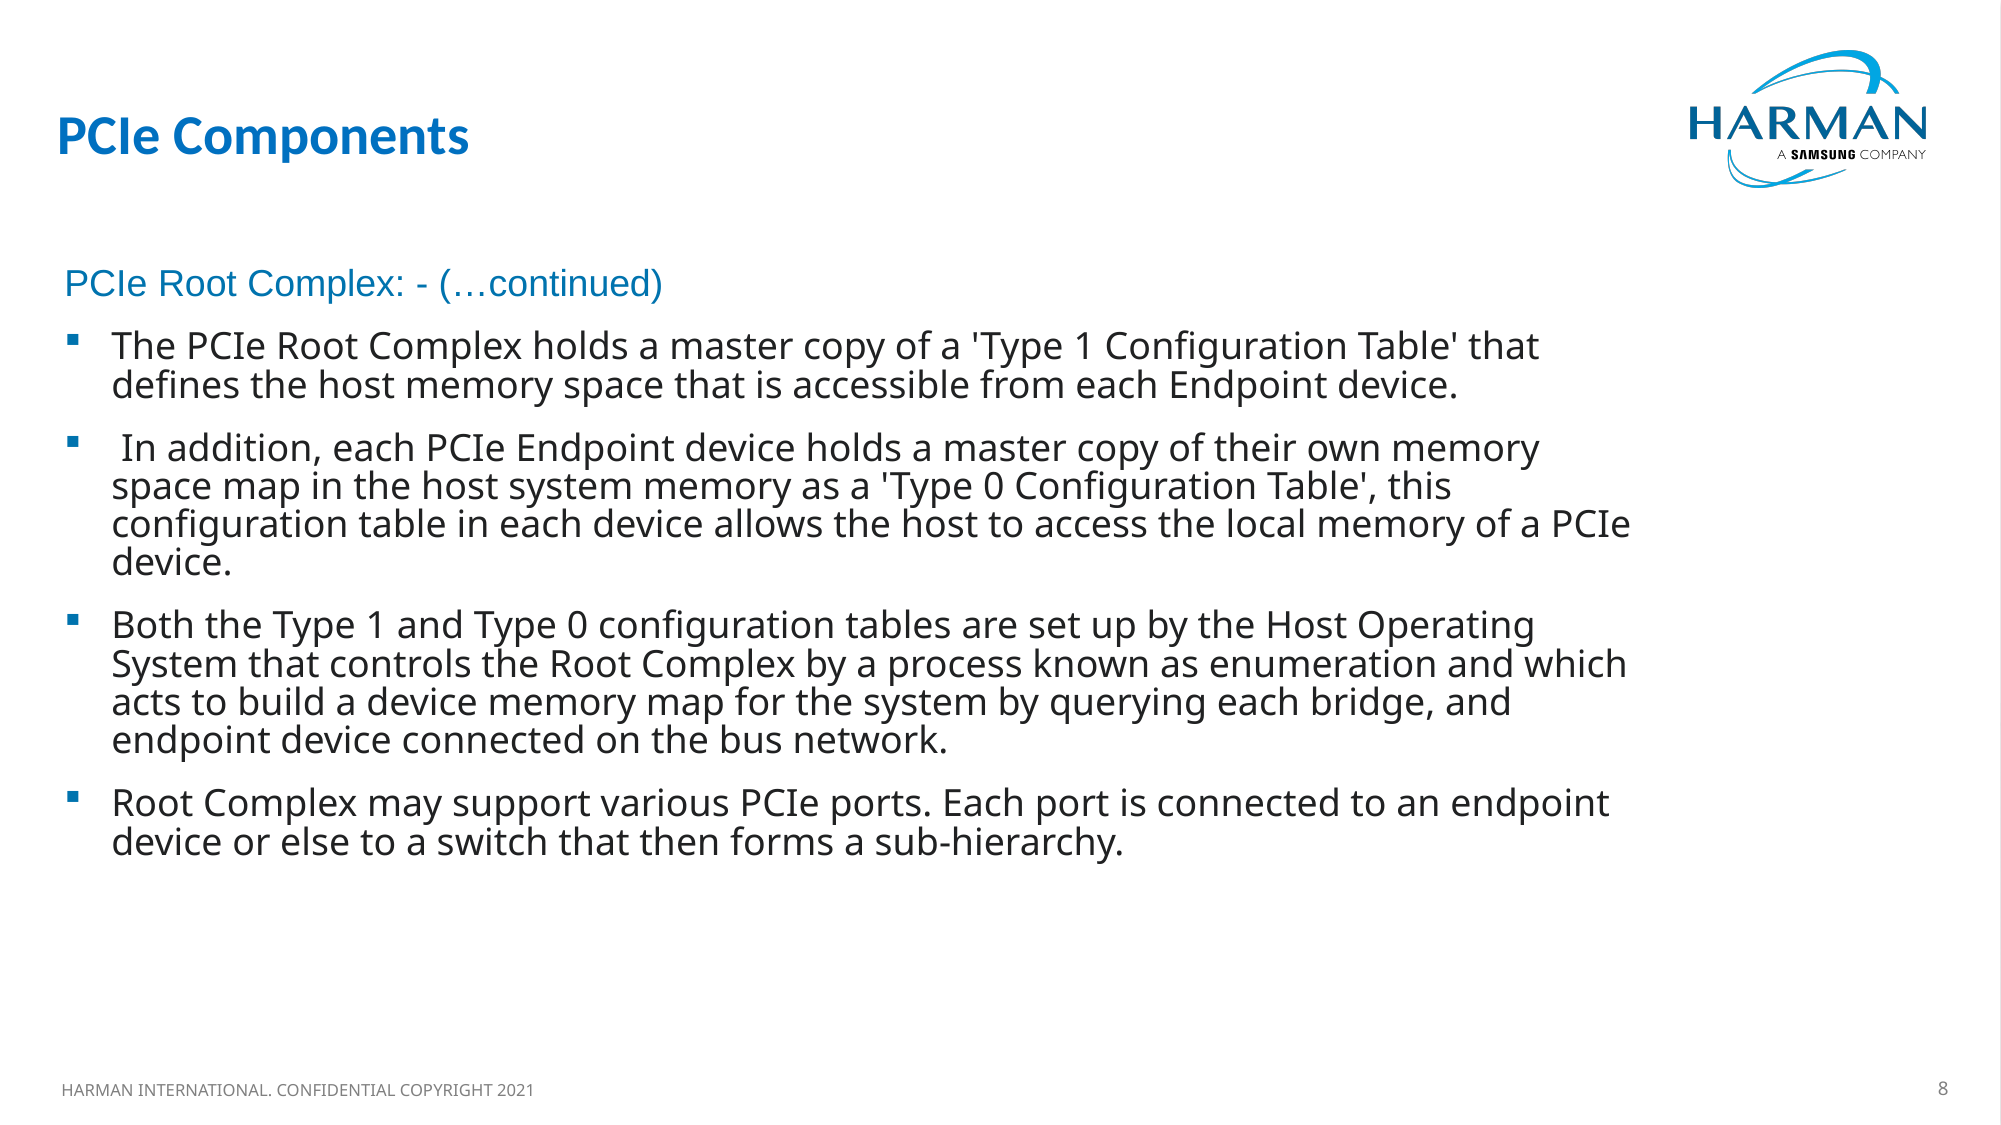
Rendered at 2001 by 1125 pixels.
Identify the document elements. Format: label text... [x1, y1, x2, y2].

list PCIe Root Complex: - (…continued) The PCIe Root Complex holds a master copy of a 'Type 1 Configuration Table' that defines the host memory space that is accessible from each Endpoint device. In addition, each PCIe Endpoint device holds a master copy of their own memory space map in the host system memory as a 'Type 0 Configuration Table', this configuration table in each device allows the host to access the local memory of a PCIe device. Both the Type 1 and Type 0 configuration tables are set up by the Host Operating System that controls the Root Complex by a process known as enumeration and which acts to build a device memory map for the system by querying each bridge, and endpoint device connected on the bus network. Root Complex may support various PCIe ports. Each port is connected to an endpoint device or else to a switch that then forms a sub-hierarchy. [49, 188, 1665, 981]
picture [1690, 50, 1926, 188]
text_box PCIe Components [42, 106, 1671, 172]
